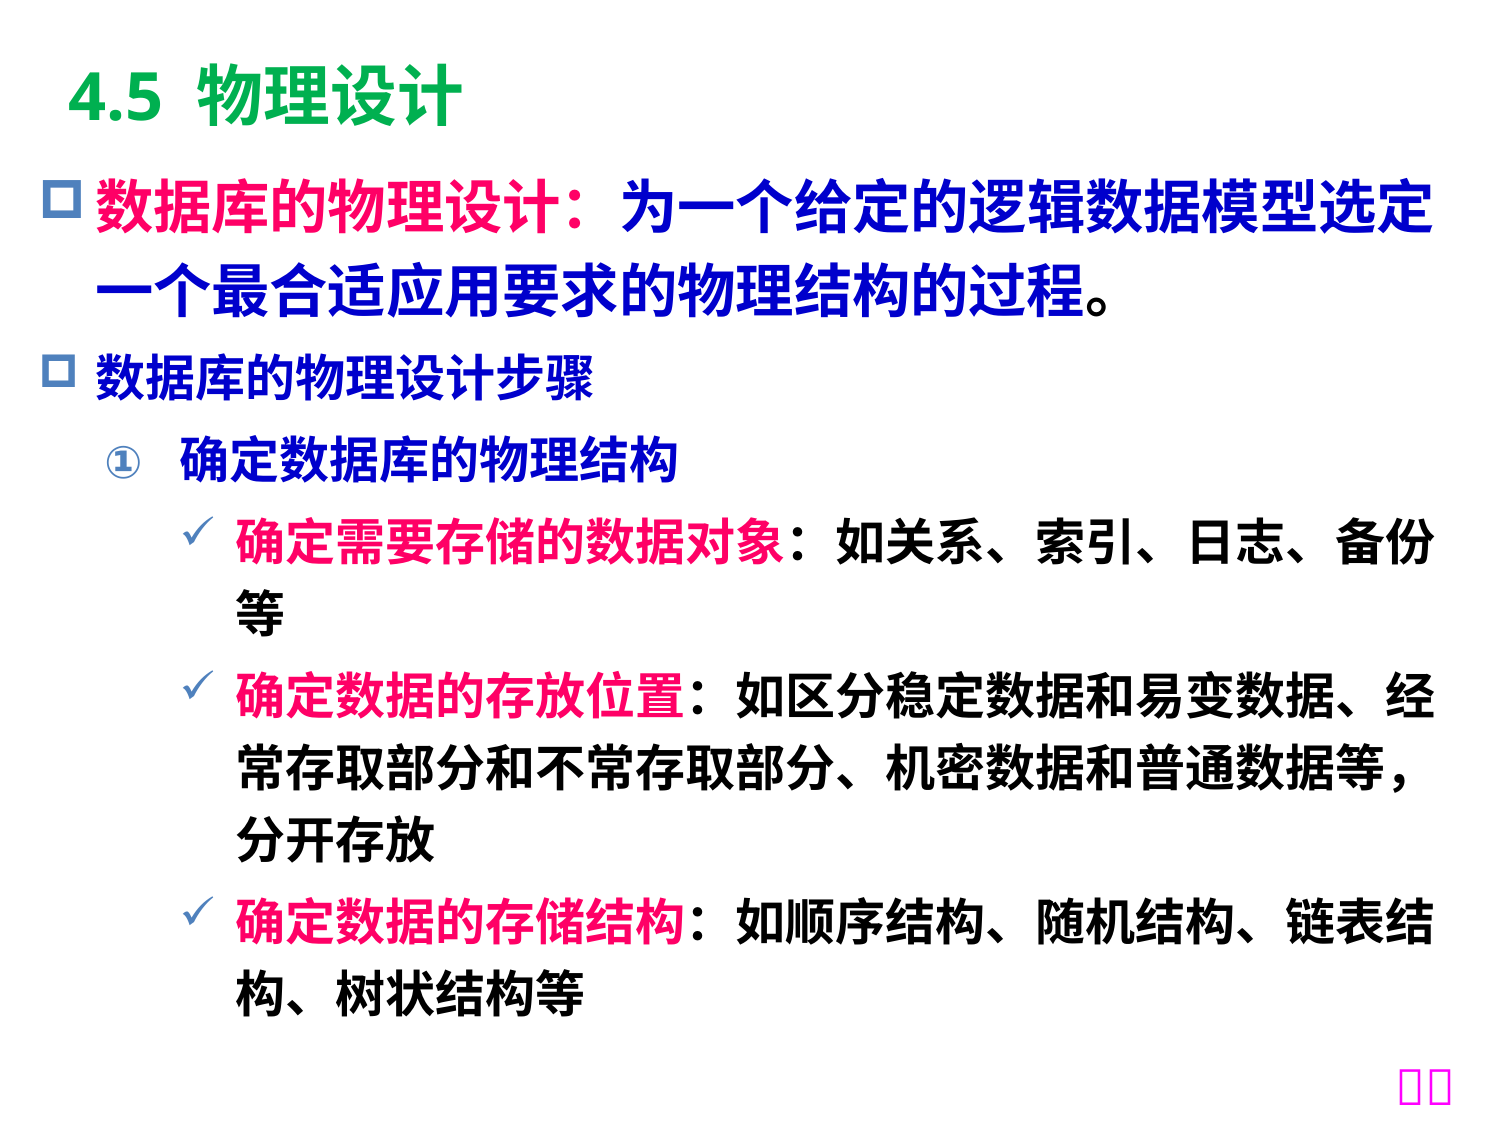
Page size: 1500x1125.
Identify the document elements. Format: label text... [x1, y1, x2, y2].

title 4.5 物理设计 [53, 24, 1188, 147]
text_box  [1380, 1048, 1470, 1125]
text_box 数据库的物理设计：为一个给定的逻辑数据模型选定一个最合适应用要求的物理结构的过程。 数据库的物理设计步骤 确定数据库的物理结构 确定需要存储的数据对象：如关系、索引、日志、备份等 确定数据的存放位置：如区分稳定数据和易变数据、经常存取部分和不常存取部分、机密数据和普通数据等，分开存放 确定数据的存储结构：如顺序结构、随机结构、链表结构、树状结构等 [23, 149, 1459, 982]
